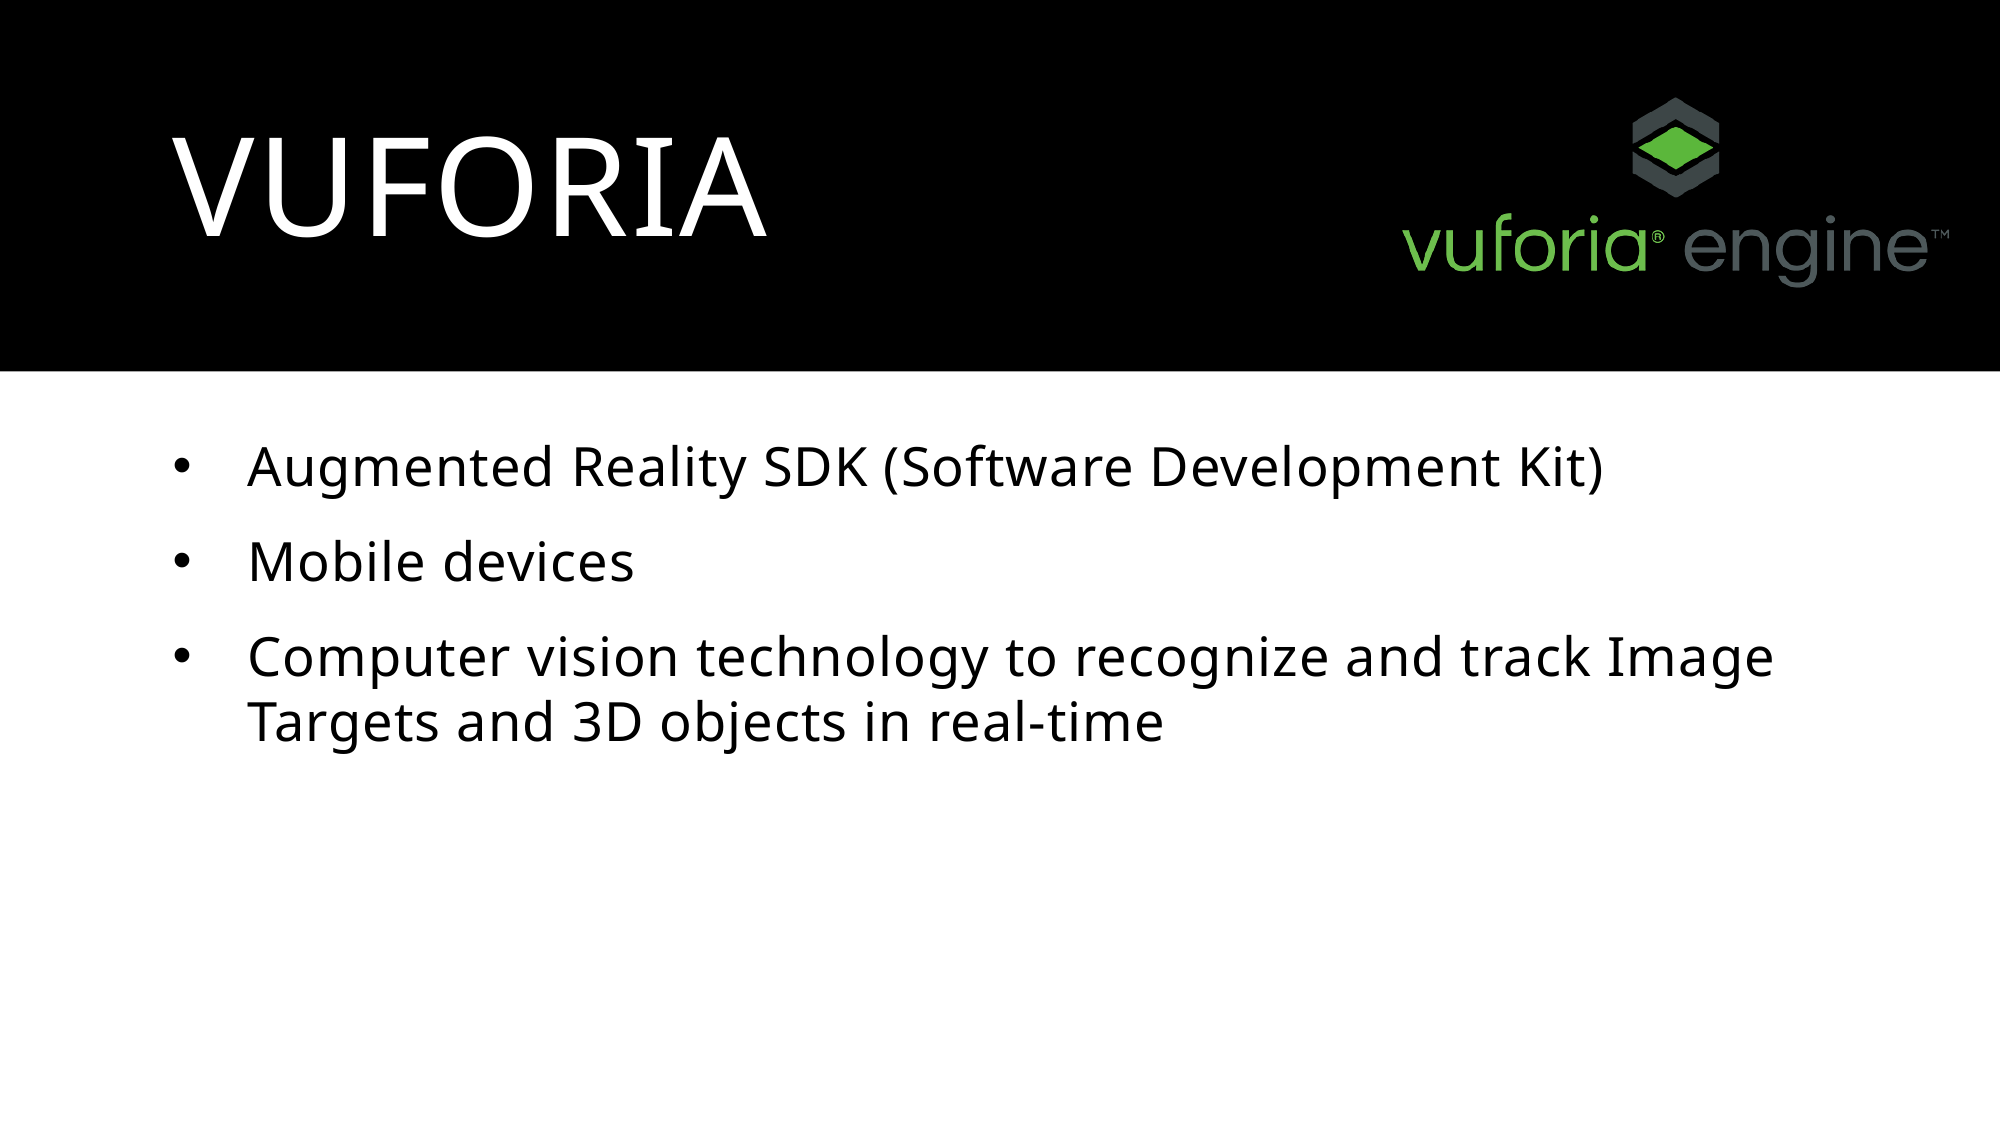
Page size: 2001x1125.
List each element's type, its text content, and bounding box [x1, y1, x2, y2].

list Augmented Reality SDK (Software Development Kit) Mobile devices Computer vision technology to recognize and track Image Targets and 3D objects in real-time [157, 424, 1842, 1014]
title Vuforia [157, 52, 1842, 332]
picture [1394, 65, 1957, 361]
